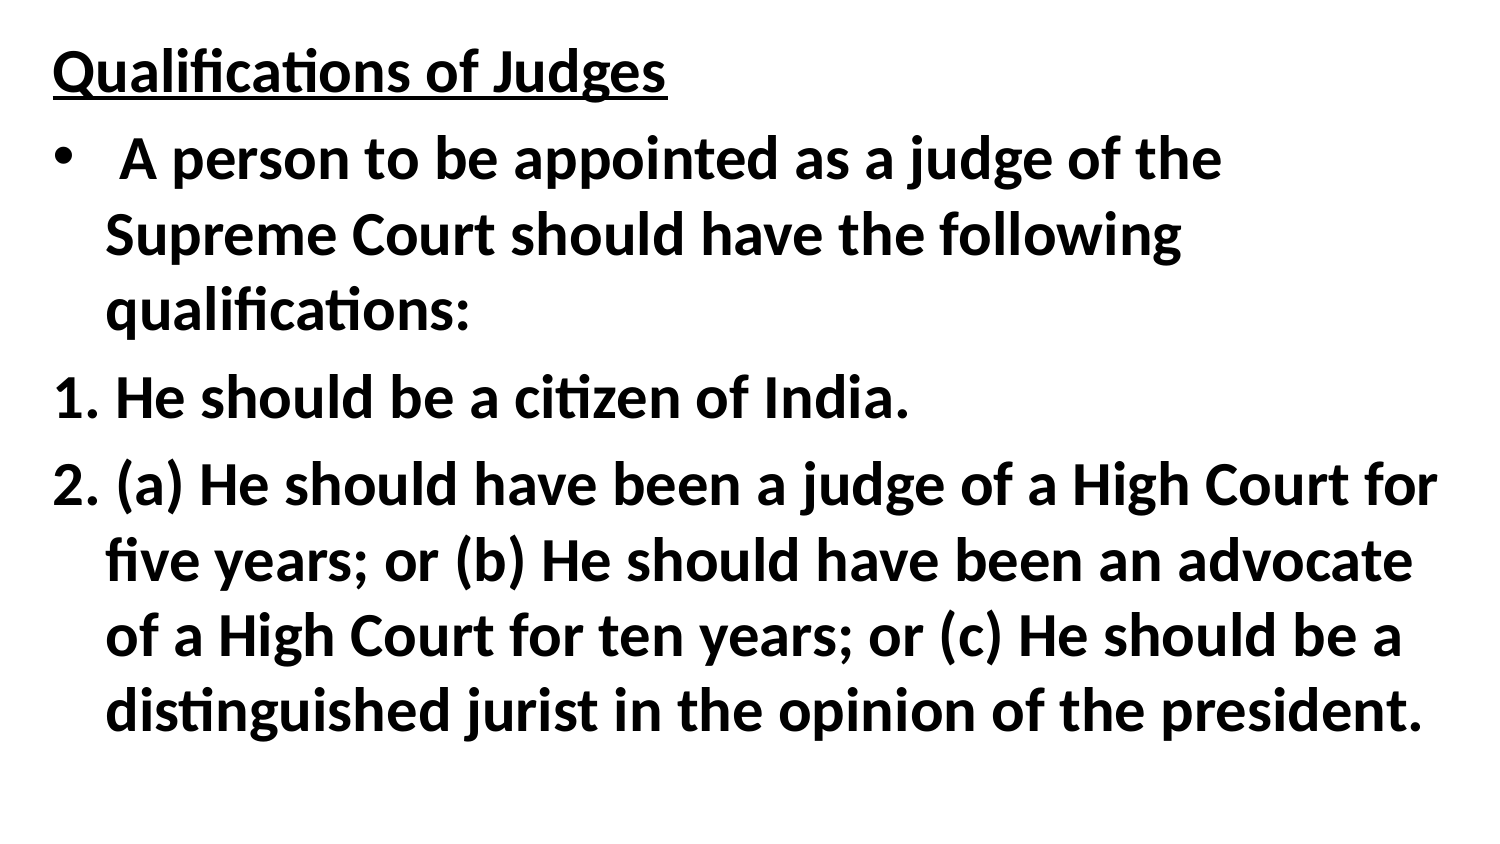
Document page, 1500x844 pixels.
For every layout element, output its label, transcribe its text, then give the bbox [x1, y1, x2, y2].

list Qualifications of Judges A person to be appointed as a judge of the Supreme Court should have the following qualifications: 1. He should be a citizen of India. 2. (a) He should have been a judge of a High Court for five years; or (b) He should have been an advocate of a High Court for ten years; or (c) He should be a distinguished jurist in the opinion of the president. [37, 21, 1463, 810]
